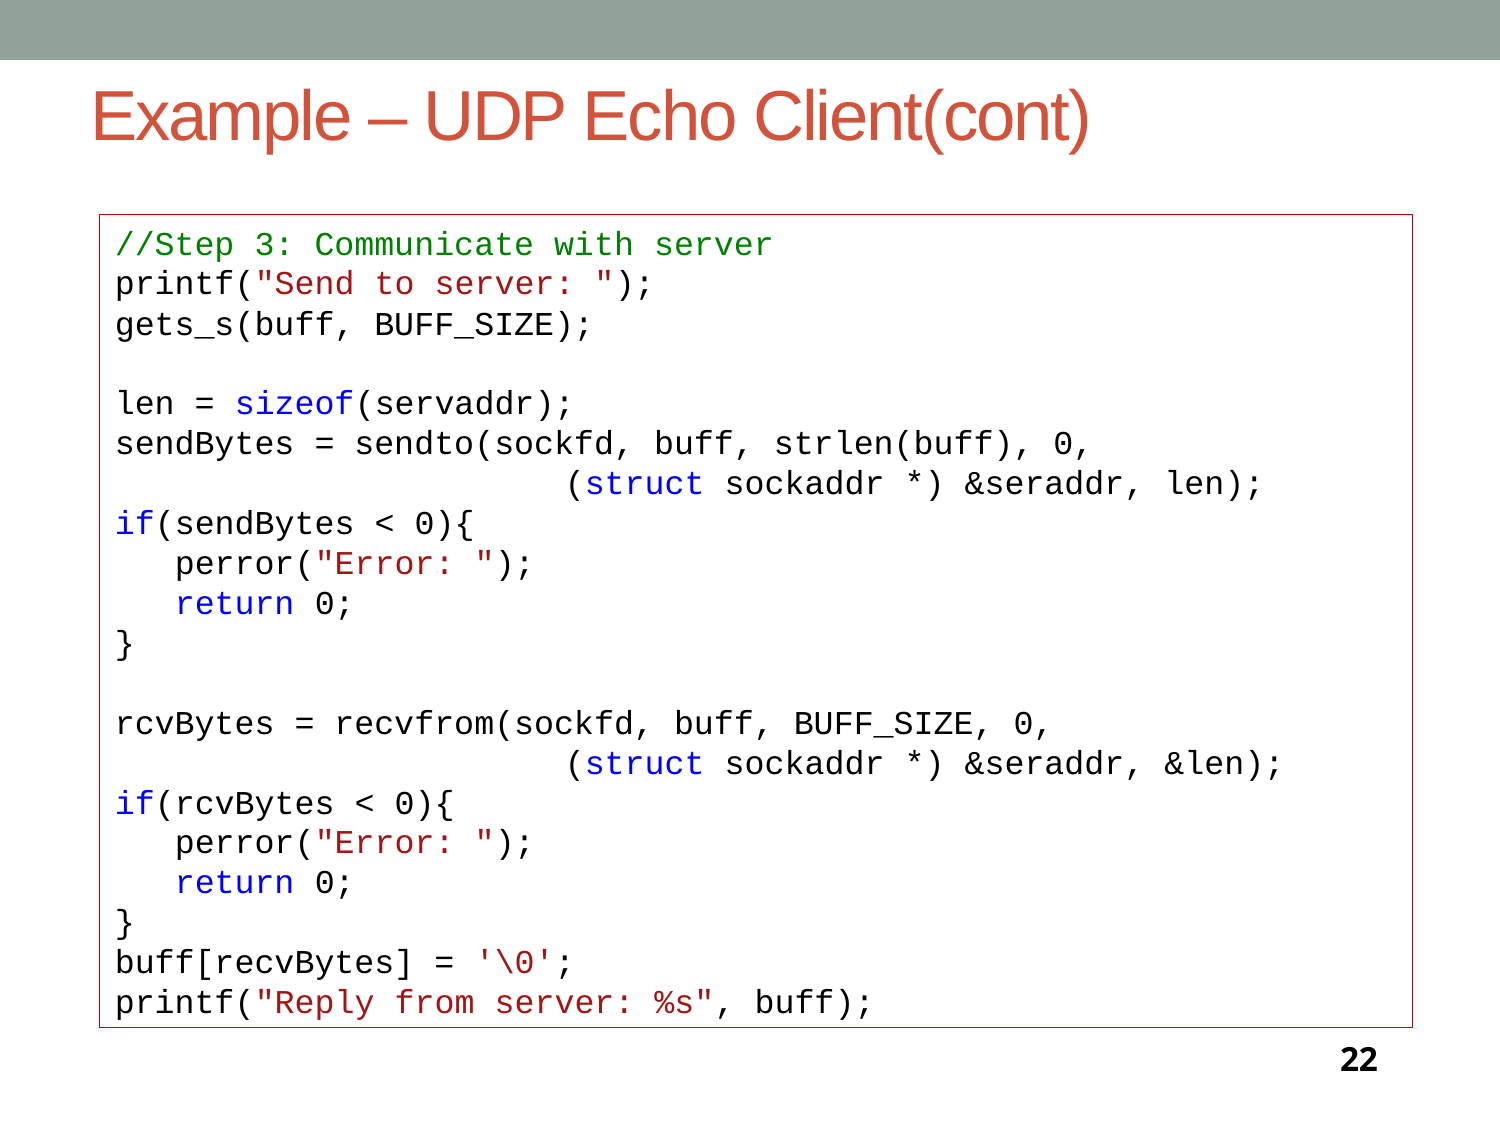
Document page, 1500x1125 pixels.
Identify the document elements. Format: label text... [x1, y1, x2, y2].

slide_number 22 [1325, 1033, 1450, 1088]
title Example – UDP Echo Client(cont) [75, 62, 1425, 163]
text_box //Step 3: Communicate with server printf("Send to server: "); gets_s(buff, BUFF_SIZE); len = sizeof(servaddr); sendBytes = sendto(sockfd, buff, strlen(buff), 0, (struct sockaddr *) &seraddr, len); if(sendBytes < 0){ perror("Error: "); return 0; } rcvBytes = recvfrom(sockfd, buff, BUFF_SIZE, 0, (struct sockaddr *) &seraddr, &len); if(rcvBytes < 0){ perror("Error: "); return 0; } buff[recvBytes] = '\0'; printf("Reply from server: %s", buff); [99, 214, 1413, 1028]
